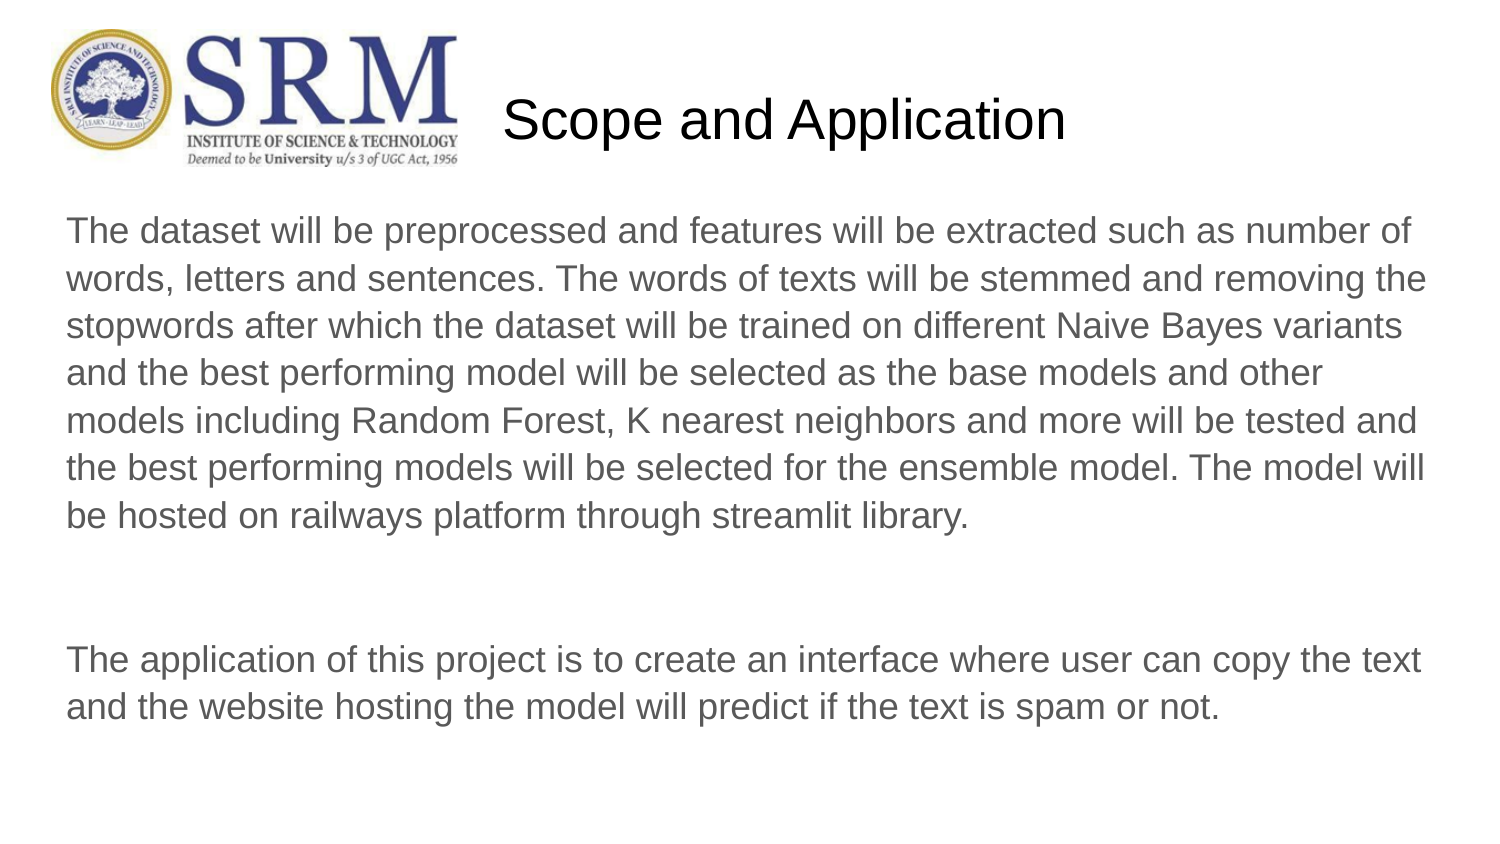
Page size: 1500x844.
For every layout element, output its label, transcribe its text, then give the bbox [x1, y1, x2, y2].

title Scope and Application [462, 72, 1449, 167]
list The dataset will be preprocessed and features will be extracted such as number of words, letters and sentences. The words of texts will be stemmed and removing the stopwords after which the dataset will be trained on different Naive Bayes variants and the best performing model will be selected as the base models and other models including Random Forest, K nearest neighbors and more will be tested and the best performing models will be selected for the ensemble model. The model will be hosted on railways platform through streamlit library. The application of this project is to create an interface where user can copy the text and the website hosting the model will predict if the text is spam or not. [51, 189, 1449, 750]
picture [50, 29, 458, 168]
